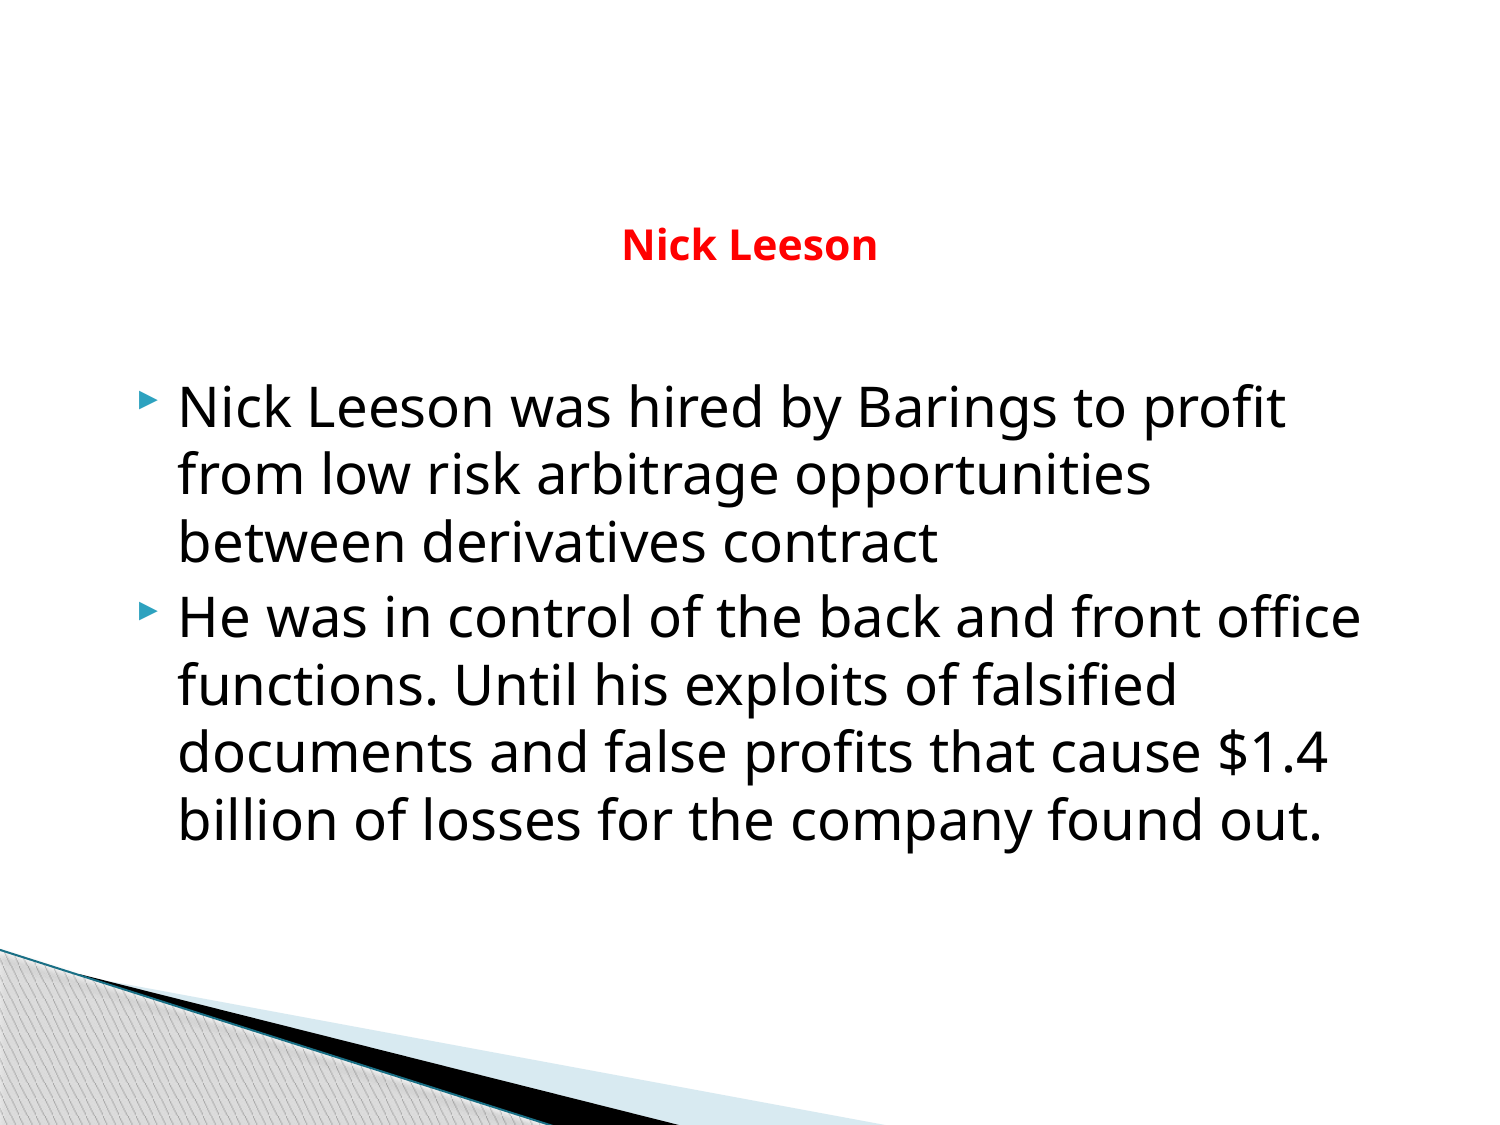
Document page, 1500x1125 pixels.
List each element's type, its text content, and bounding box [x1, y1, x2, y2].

list Nick Leeson was hired by Barings to profit from low risk arbitrage opportunities between derivatives contract He was in control of the back and front office functions. Until his exploits of falsified documents and false profits that cause $1.4 billion of losses for the company found out. [103, 363, 1397, 1014]
title Nick Leeson [103, 158, 1397, 278]
